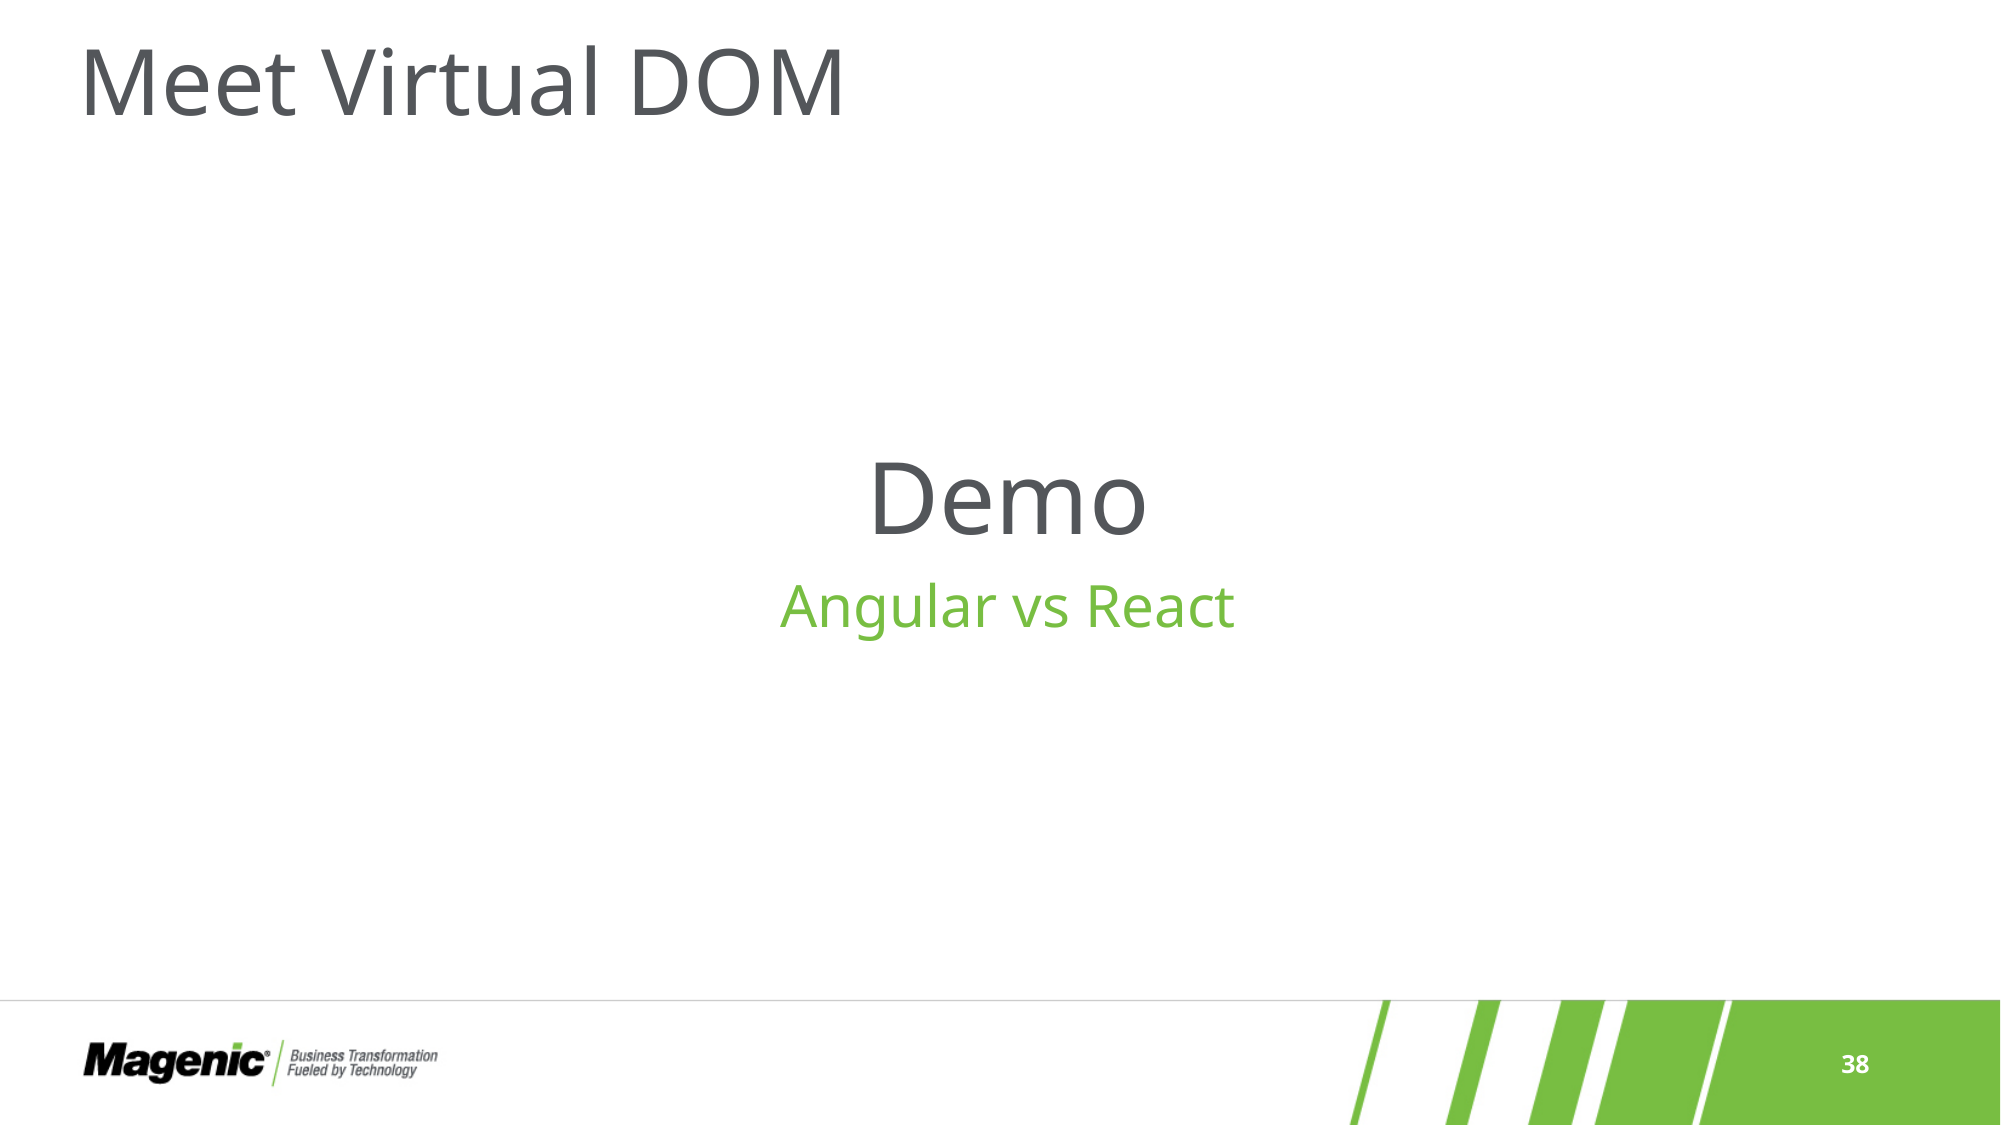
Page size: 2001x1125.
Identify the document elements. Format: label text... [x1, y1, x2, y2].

title Meet Virtual DOM [63, 41, 1938, 131]
picture [0, 0, 2001, 1125]
list Demo Angular vs React [70, 149, 1946, 939]
